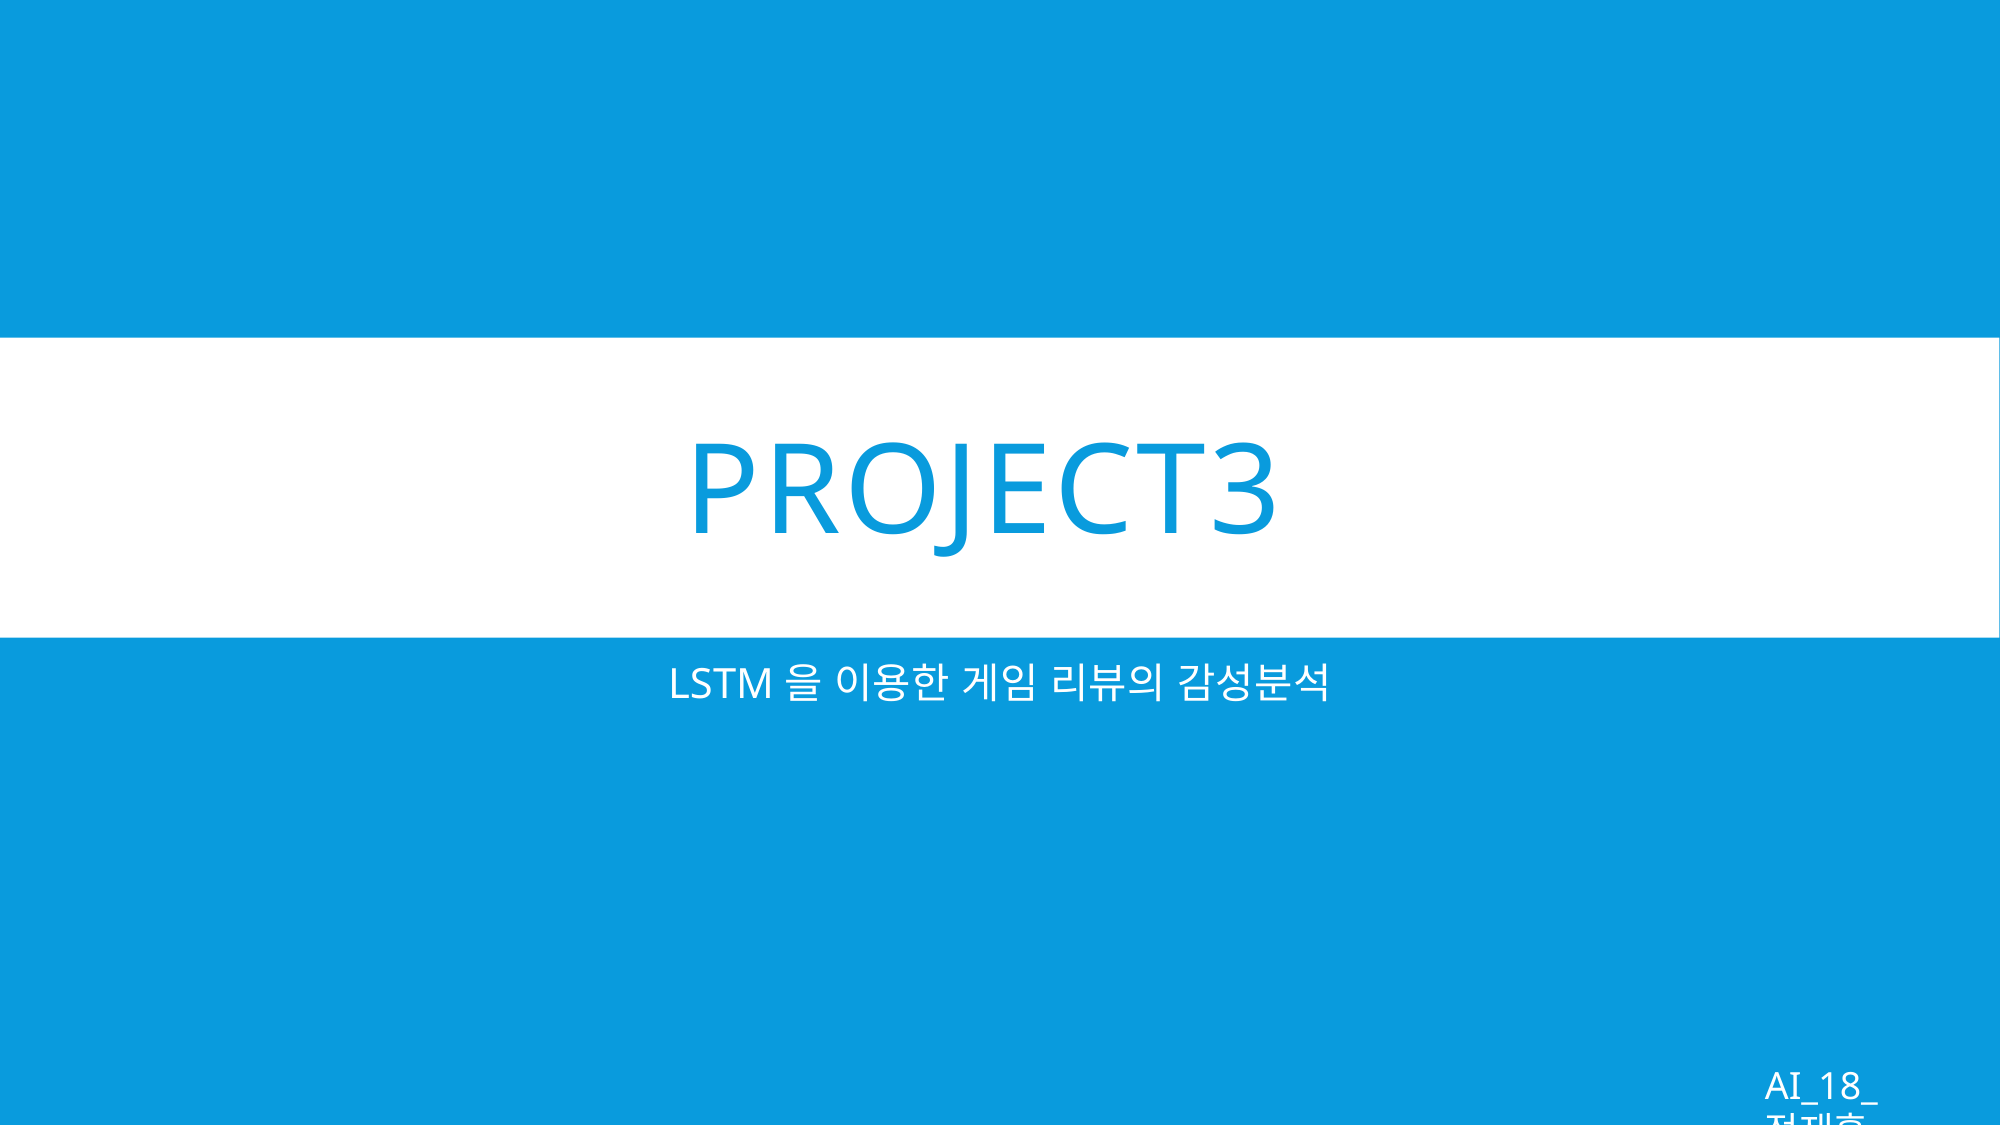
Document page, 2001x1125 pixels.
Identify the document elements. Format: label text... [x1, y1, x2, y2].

title Project3 [60, 355, 1942, 641]
text_box AI_18_정재훈 [1749, 1054, 2000, 1125]
subtitle LSTM을 이용한 게임 리뷰의 감성분석 [249, 655, 1750, 871]
